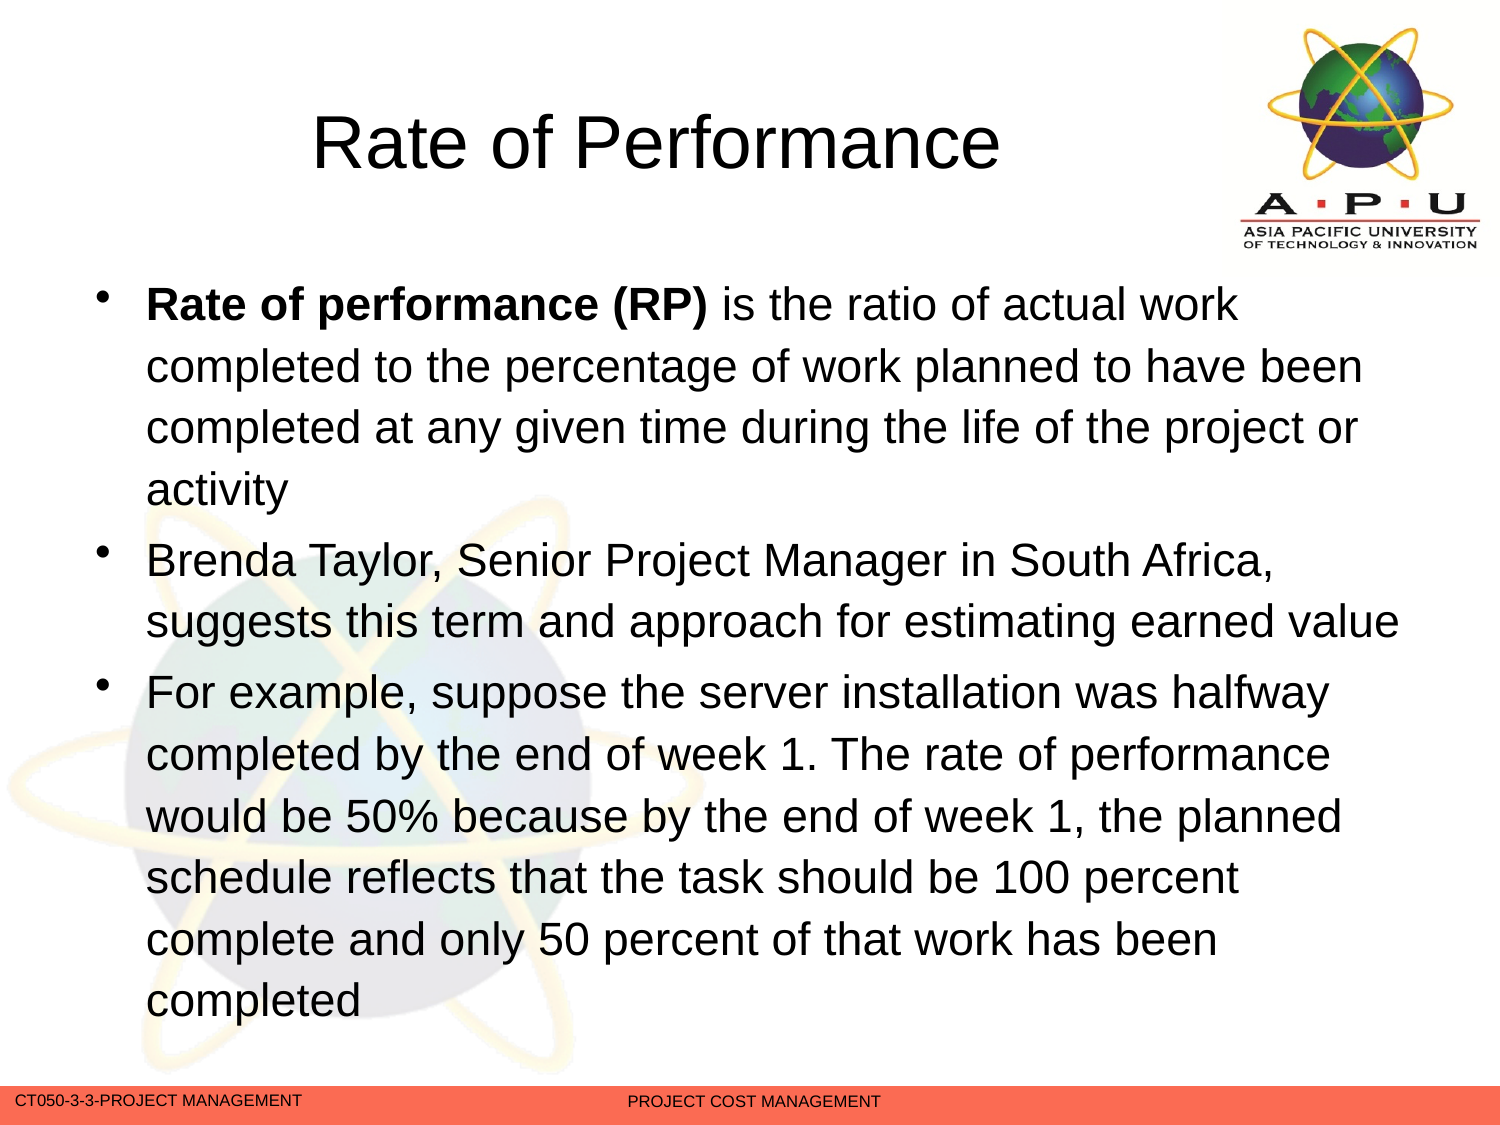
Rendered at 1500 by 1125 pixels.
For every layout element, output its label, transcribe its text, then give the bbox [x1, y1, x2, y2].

list Rate of performance (RP) is the ratio of actual work completed to the percentage of work planned to have been completed at any given time during the life of the project or activity Brenda Taylor, Senior Project Manager in South Africa, suggests this term and approach for estimating earned value For example, suppose the server installation was halfway completed by the end of week 1. The rate of performance would be 50% because by the end of week 1, the planned schedule reflects that the task should be 100 percent complete and only 50 percent of that work has been completed [79, 260, 1430, 1085]
picture [1222, 0, 1500, 277]
title Rate of Performance [79, 45, 1235, 233]
